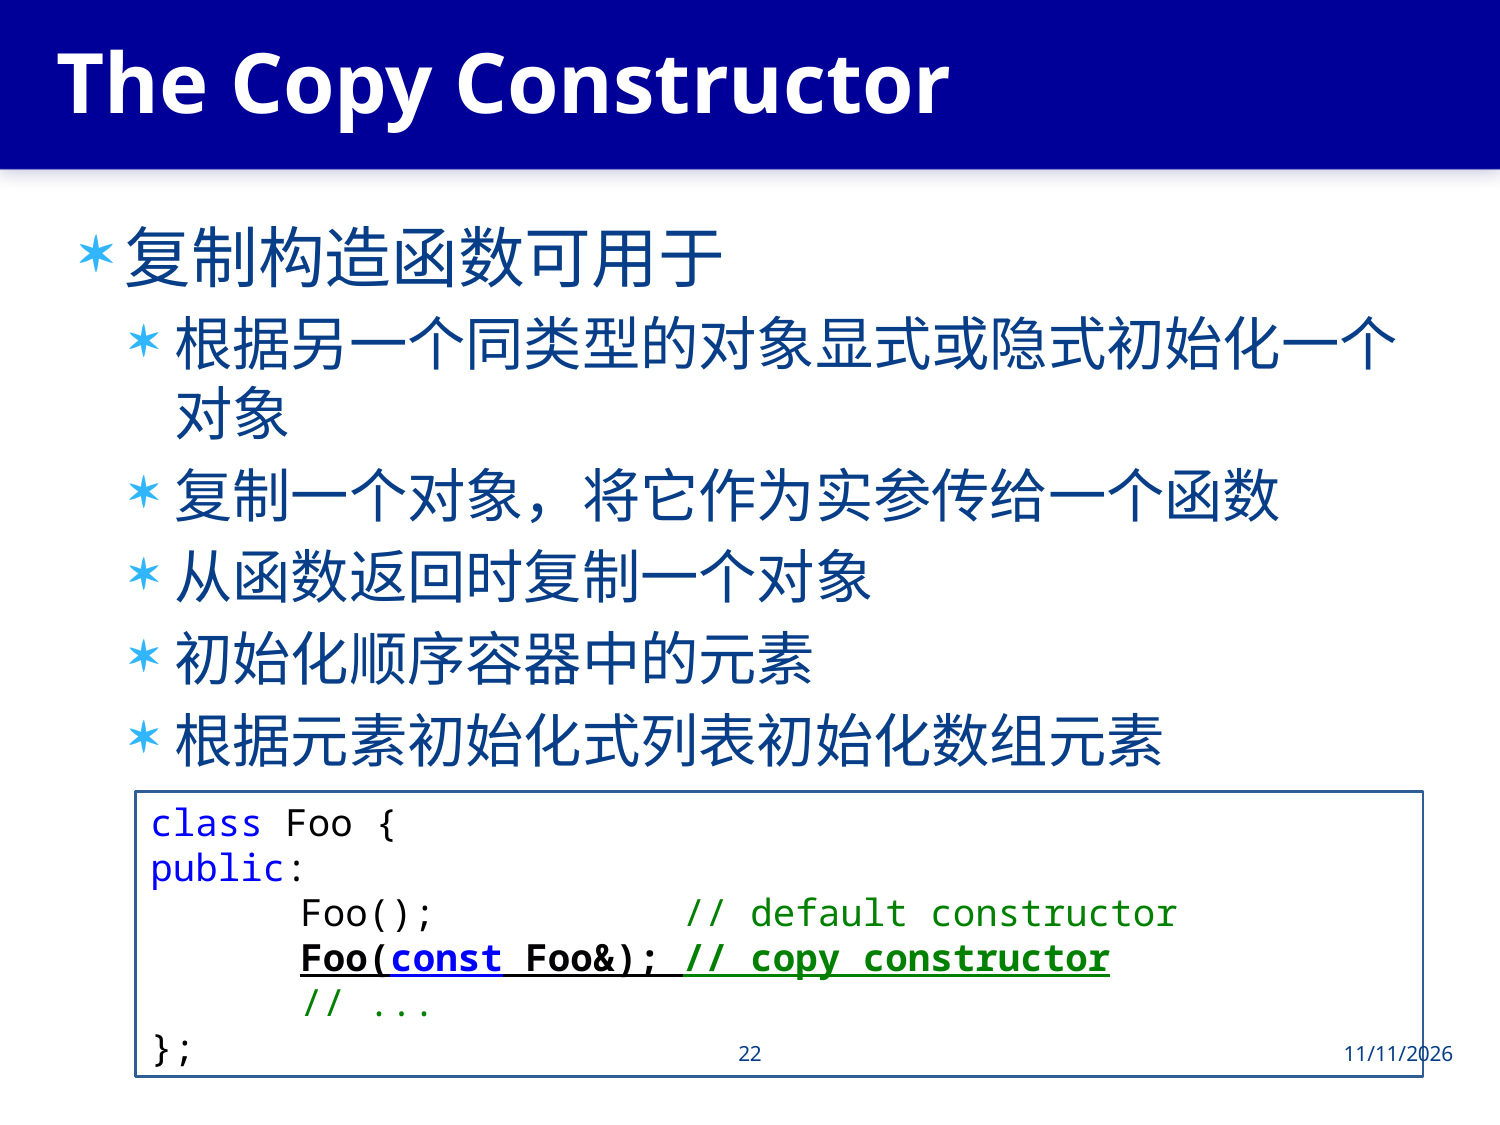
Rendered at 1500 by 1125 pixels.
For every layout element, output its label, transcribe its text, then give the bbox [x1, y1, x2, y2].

picture [0, 0, 1500, 1125]
text_box class Foo { public: Foo(); // default constructor Foo(const Foo&); // copy constructor // ... }; [134, 790, 1424, 1078]
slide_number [847, 1025, 1469, 1086]
title The Copy Constructor [41, 0, 1459, 161]
slide_number 22 [654, 1025, 846, 1086]
list 复制构造函数可用于 根据另一个同类型的对象显式或隐式初始化一个对象 复制一个对象，将它作为实参传给一个函数 从函数返回时复制一个对象 初始化顺序容器中的元素 根据元素初始化式列表初始化数组元素 [64, 208, 1436, 1005]
